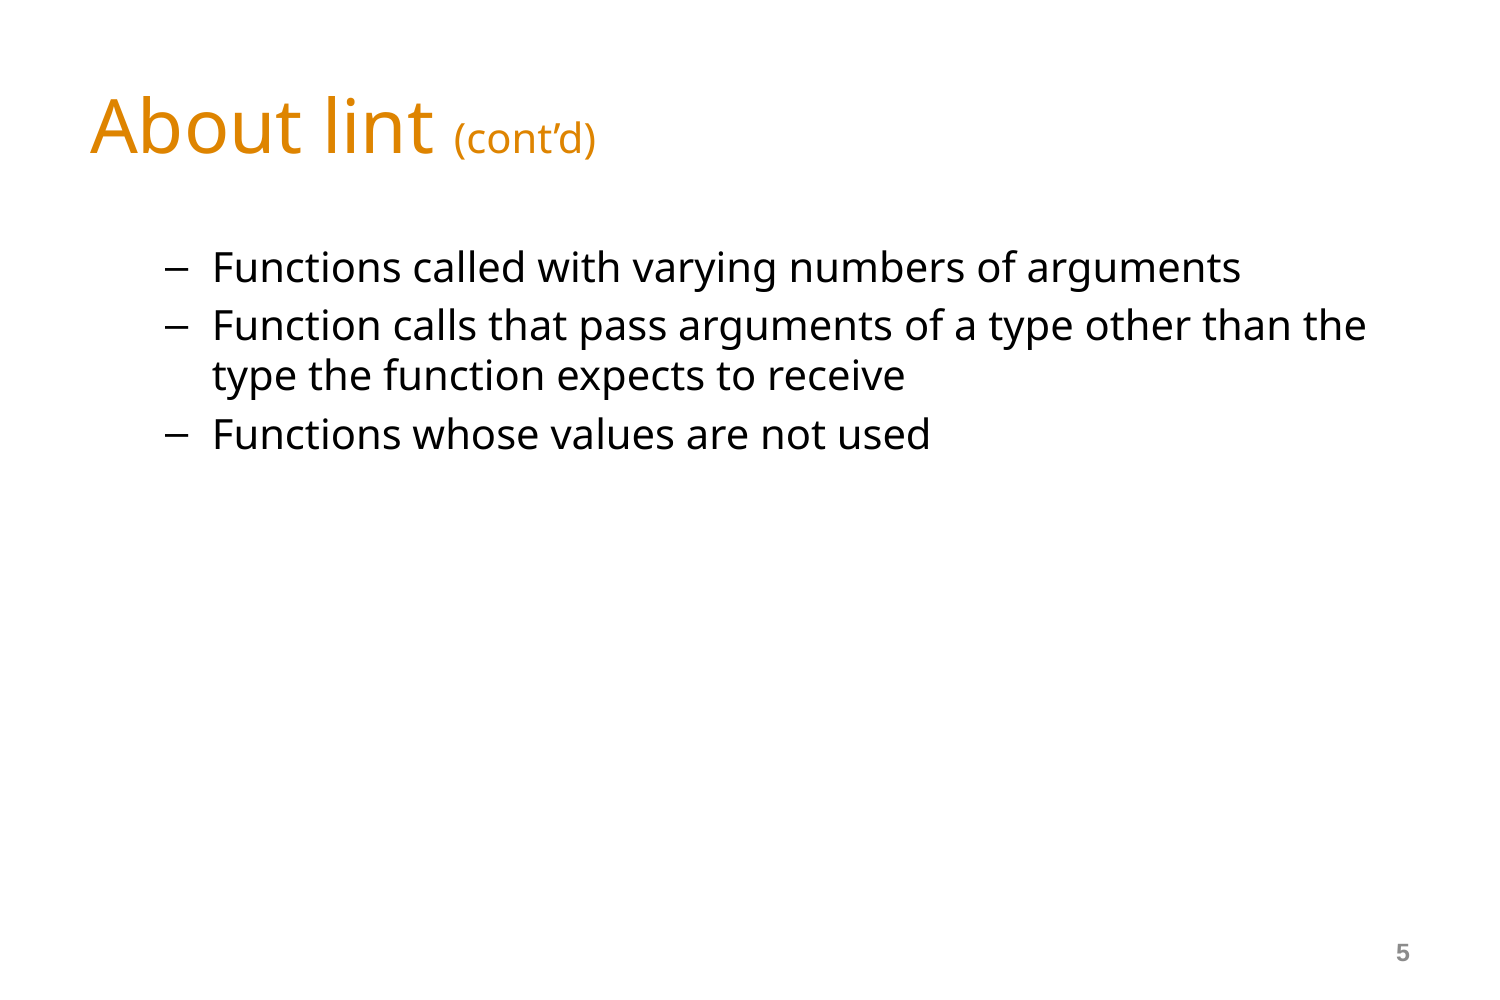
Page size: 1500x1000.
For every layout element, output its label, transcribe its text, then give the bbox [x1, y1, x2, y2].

list Functions called with varying numbers of arguments Function calls that pass arguments of a type other than the type the function expects to receive Functions whose values are not used [75, 233, 1425, 894]
title About lint (cont’d) [75, 40, 1425, 207]
slide_number 5 [1074, 926, 1425, 981]
